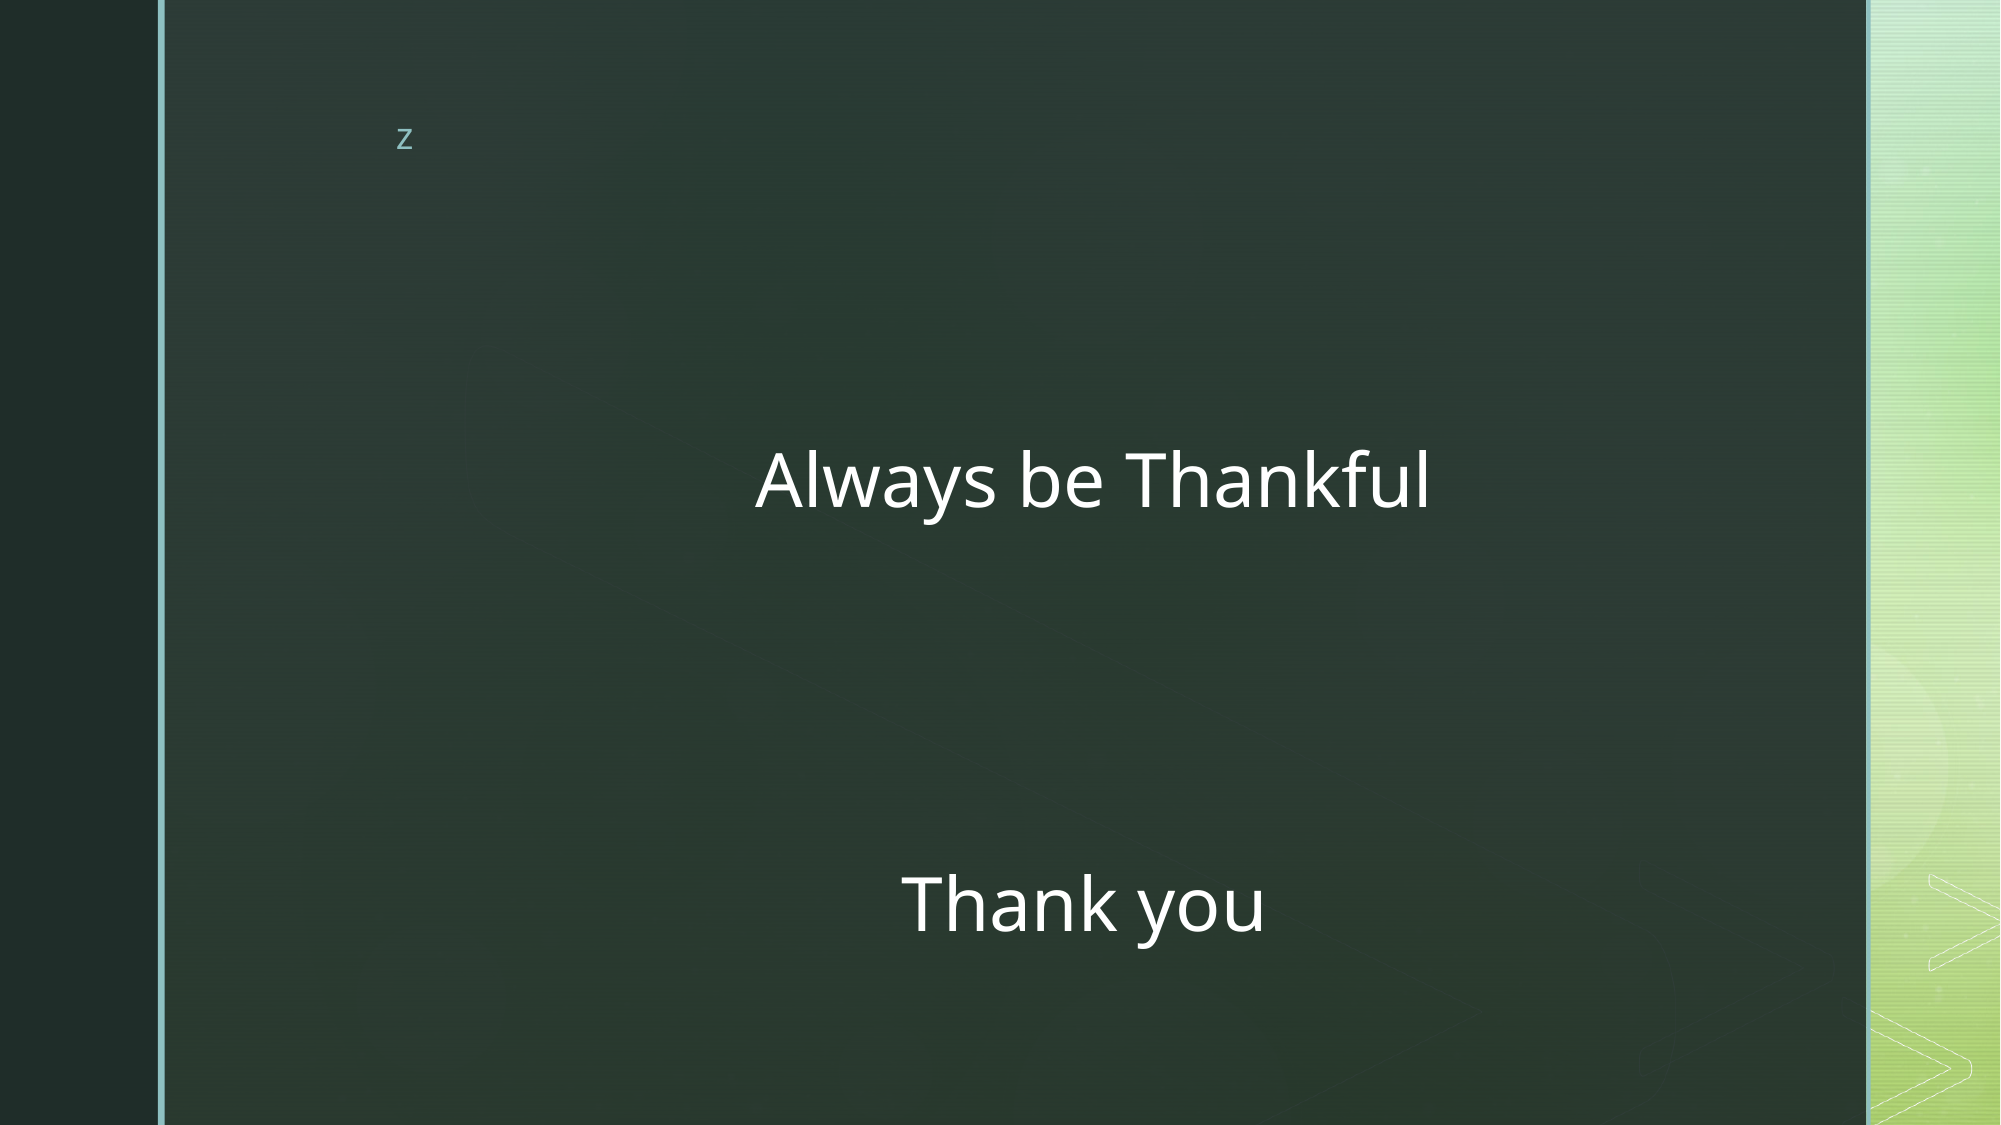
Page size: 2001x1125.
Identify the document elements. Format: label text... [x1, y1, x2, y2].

list Always be Thankful Thank you [454, 352, 1734, 1009]
picture [1871, 0, 2001, 1125]
